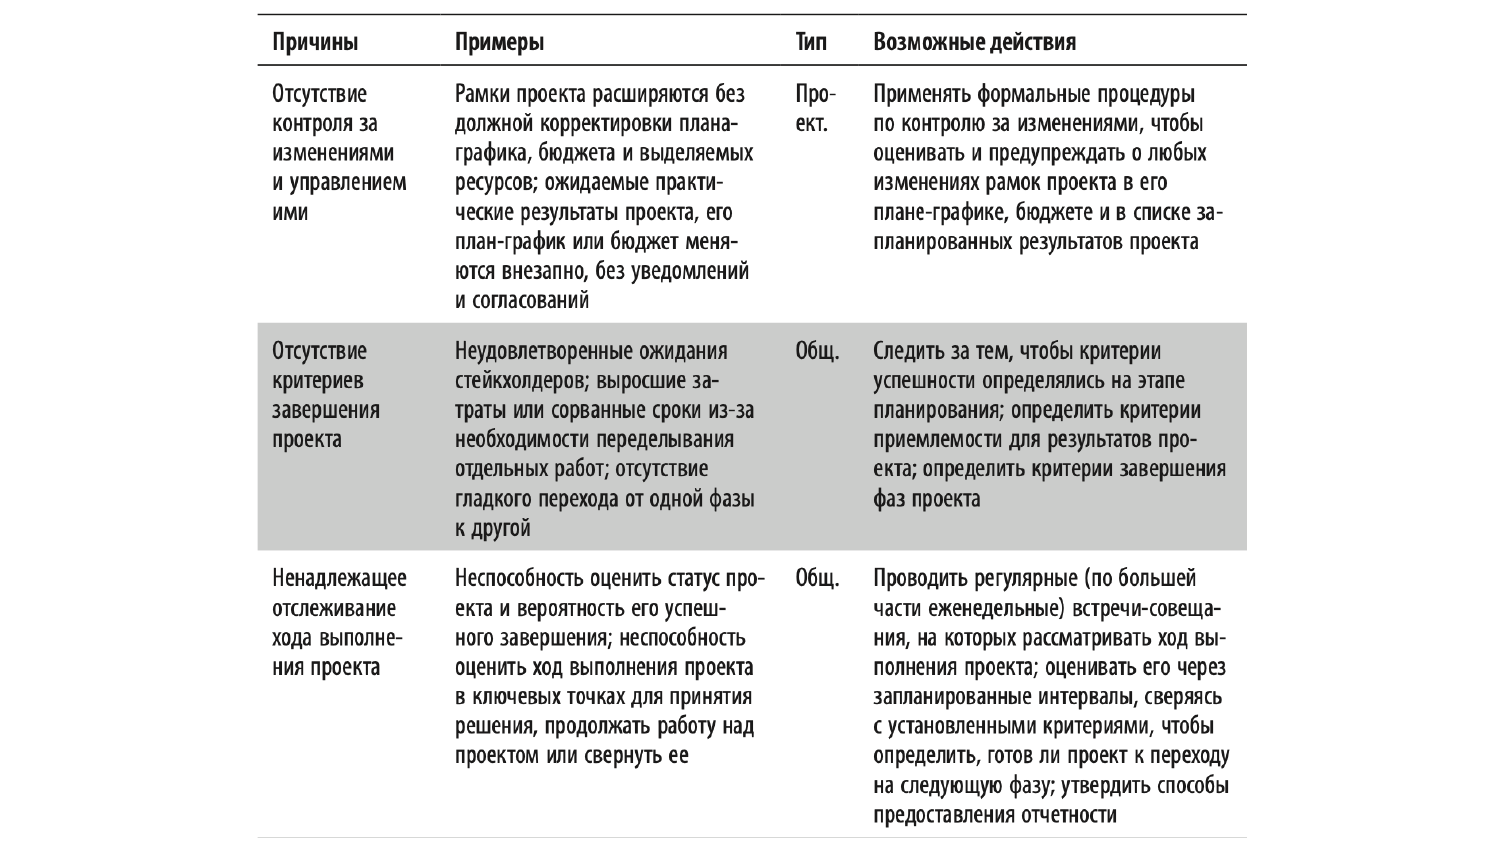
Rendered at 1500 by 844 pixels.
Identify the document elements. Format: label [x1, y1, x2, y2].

picture [248, 5, 1252, 838]
